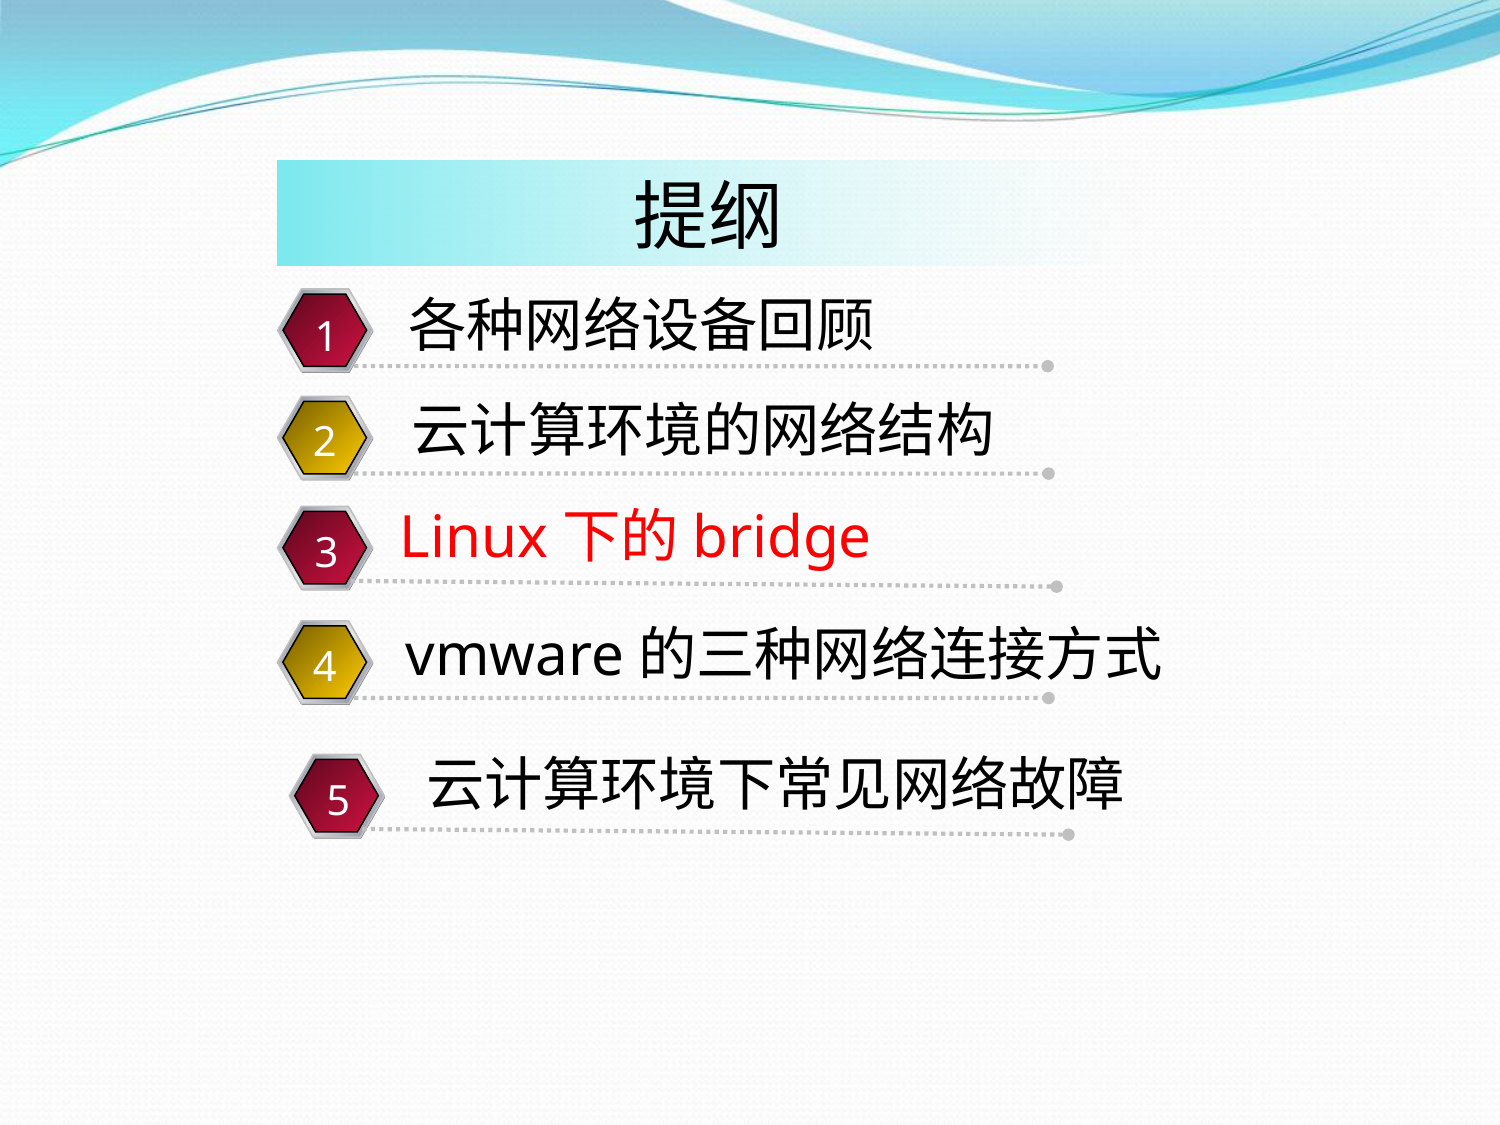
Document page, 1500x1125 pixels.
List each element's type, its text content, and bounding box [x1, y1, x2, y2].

text_box 提纲 [277, 160, 1140, 266]
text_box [277, 491, 1057, 591]
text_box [277, 609, 1175, 706]
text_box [277, 280, 1048, 374]
picture [0, 0, 1500, 1125]
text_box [289, 739, 1145, 839]
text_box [277, 385, 1049, 481]
